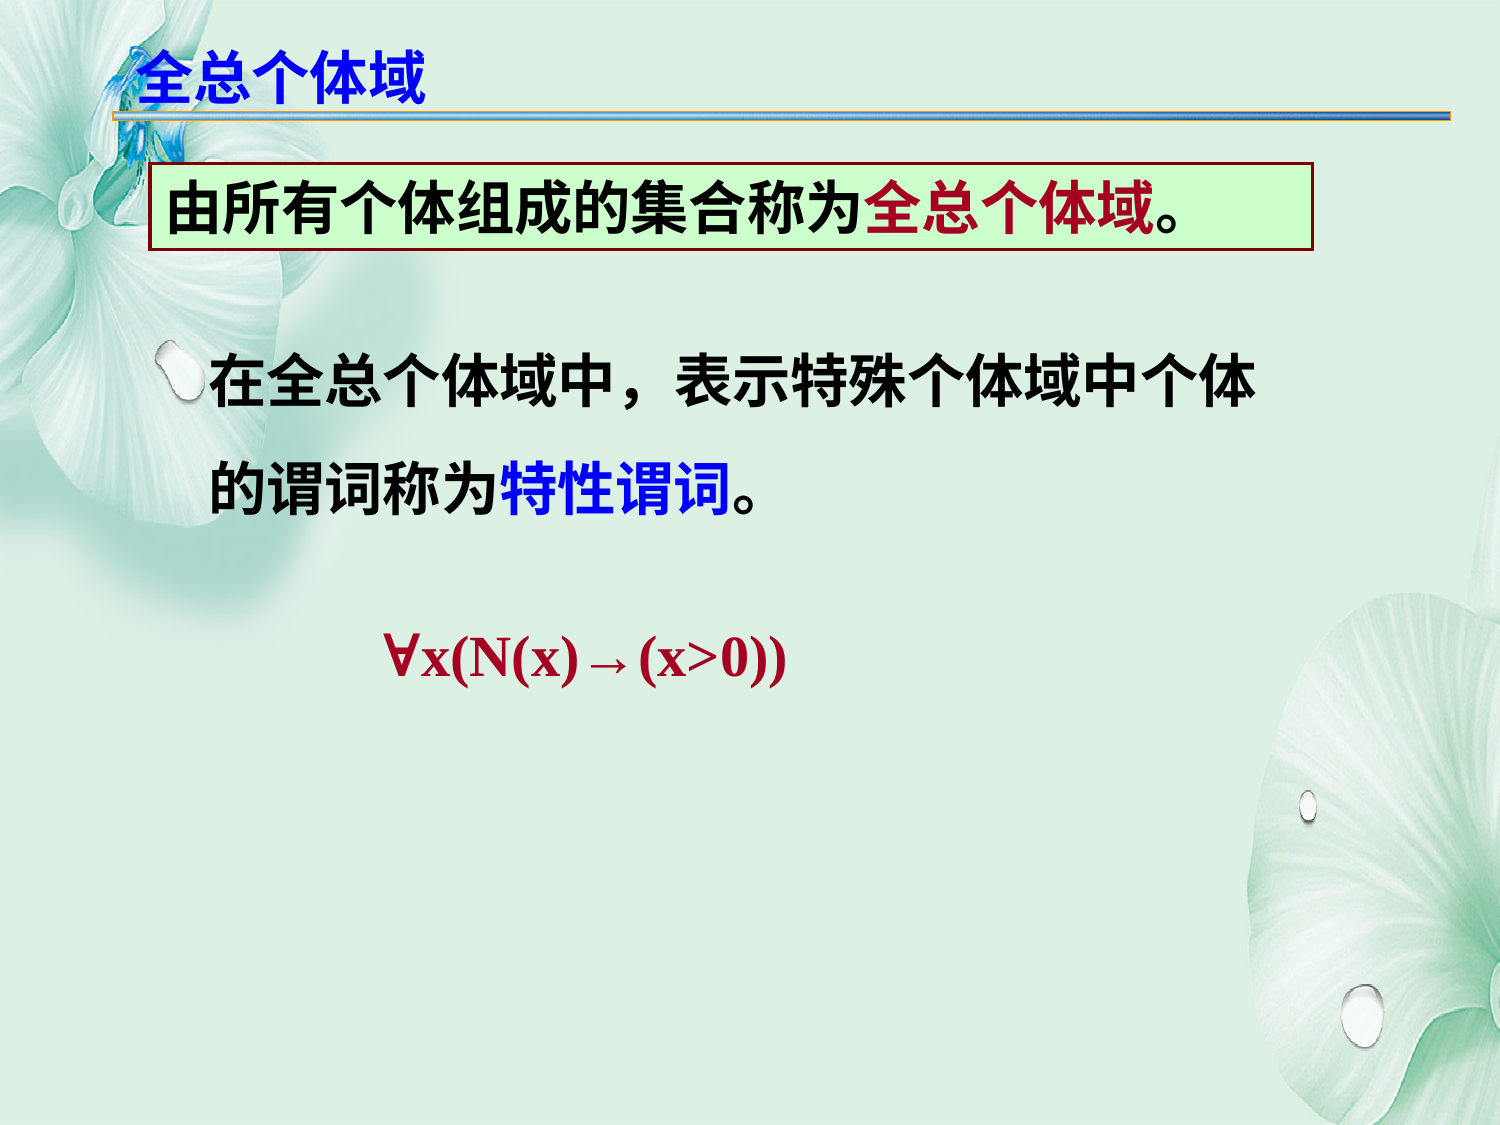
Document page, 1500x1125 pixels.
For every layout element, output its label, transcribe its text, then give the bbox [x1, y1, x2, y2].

text_box 在全总个体域中，表示特殊个体域中个体 的谓词称为特性谓词。 [193, 297, 1272, 530]
text_box ∀x(N(x)→(x>0)) [368, 575, 913, 696]
text_box 全总个体域 [120, 34, 618, 111]
text_box 由所有个体组成的集合称为全总个体域。 [150, 163, 1313, 250]
picture [0, 0, 1500, 1125]
